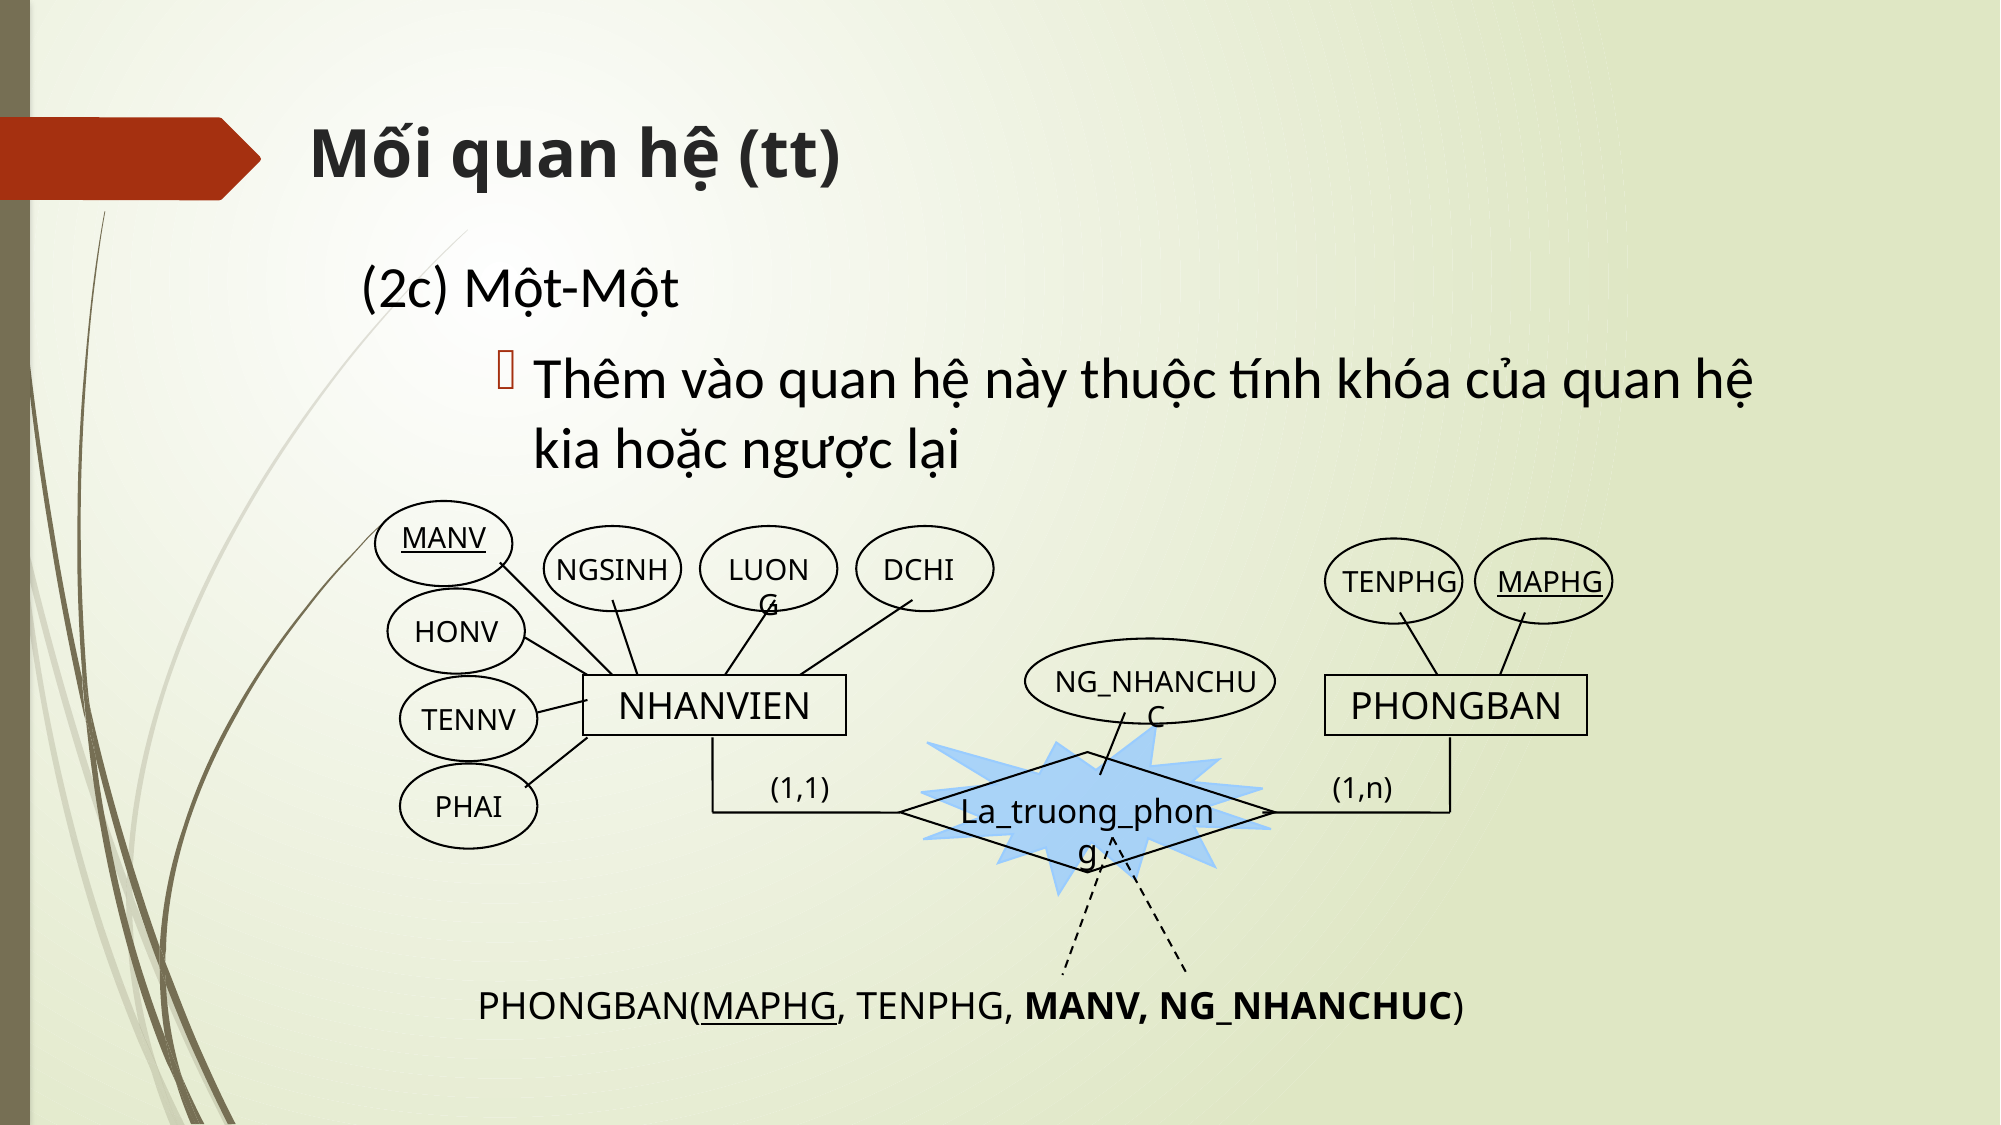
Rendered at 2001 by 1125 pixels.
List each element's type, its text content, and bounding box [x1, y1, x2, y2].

text_box PHONGBAN(MAPHG, TENPHG, MANV, NG_NHANCHUC) [462, 974, 1500, 1035]
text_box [374, 500, 1626, 873]
title Mối quan hệ (tt) [294, 103, 1756, 215]
text_box [1055, 882, 1067, 895]
list (2c) Một-Một Thêm vào quan hệ này thuộc tính khóa của quan hệ kia hoặc ngược lại [331, 241, 1794, 862]
